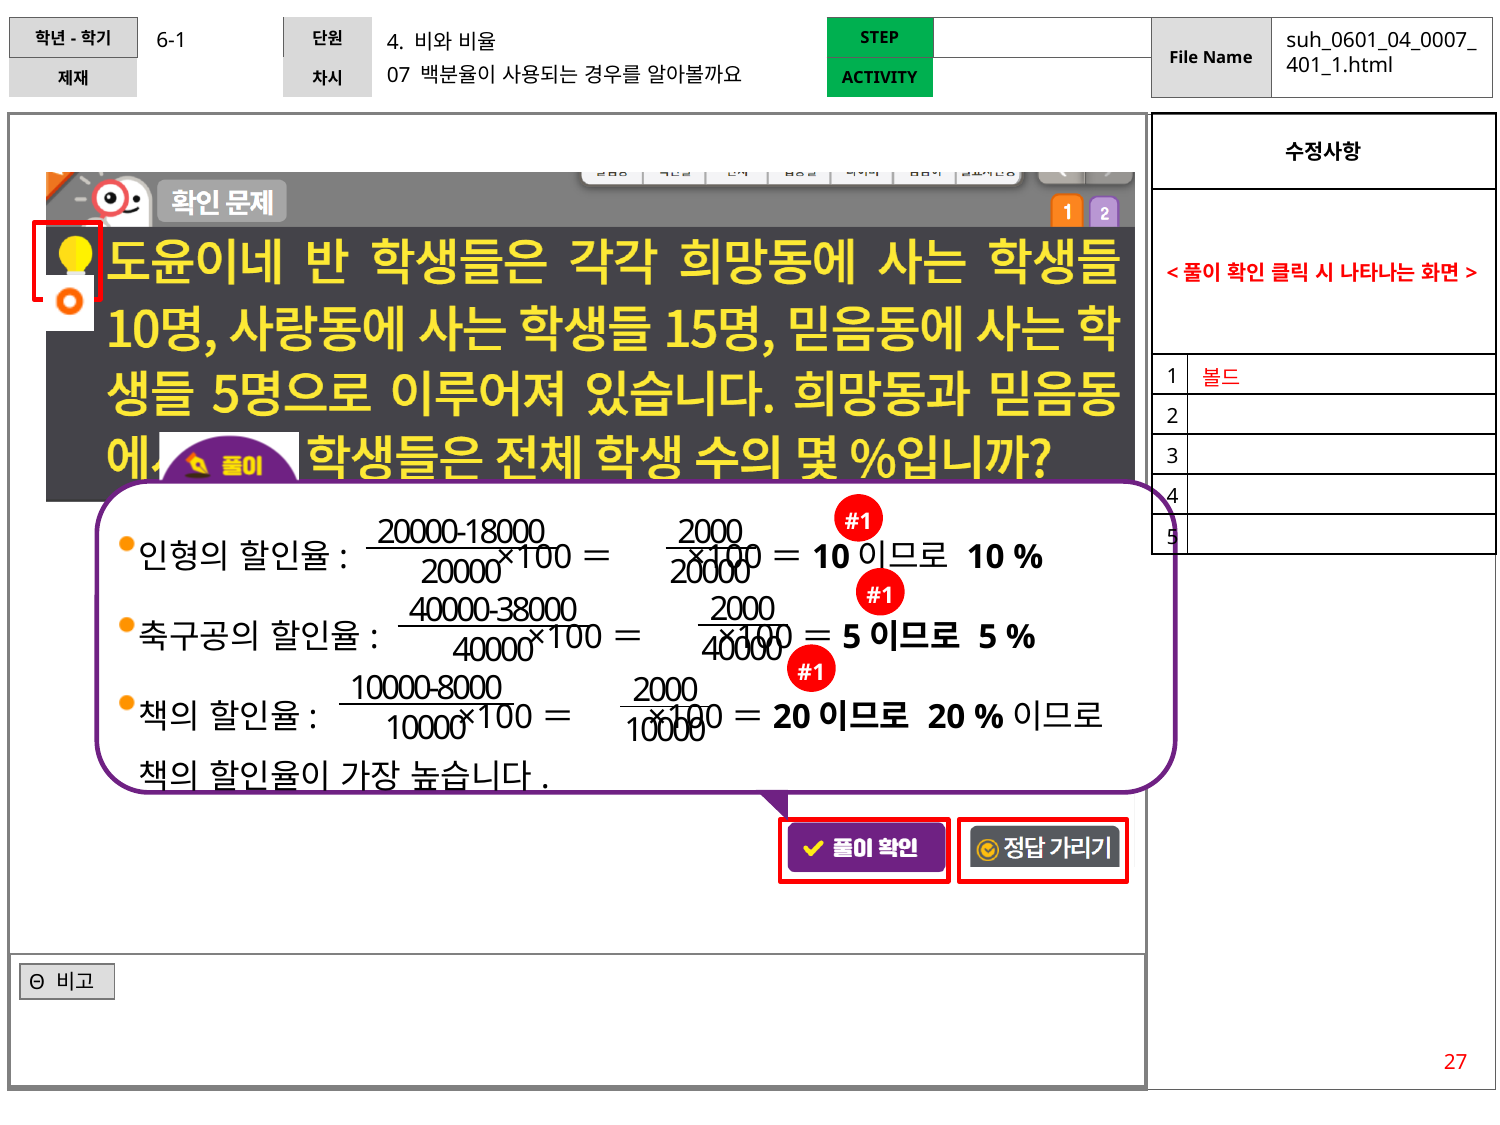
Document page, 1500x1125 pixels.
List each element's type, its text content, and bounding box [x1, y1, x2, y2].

table_cell [1189, 435, 1495, 473]
text_box [957, 876, 1129, 883]
table_cell <풀이 확인 클릭 시 나타나는 화면> [1153, 190, 1495, 353]
picture [118, 693, 137, 715]
text_box suh_0601_04_0007_401_1.html [1271, 18, 1500, 84]
text_box 6-1 [141, 18, 284, 55]
table_cell [1190, 475, 1495, 513]
table_cell 1 [1153, 355, 1187, 393]
table_cell 2 [1153, 395, 1187, 432]
table_header 수정사항 [1153, 114, 1495, 188]
text_box 07 백분율이 사용되는 경우를 알아볼까요 [372, 54, 816, 102]
picture [118, 615, 137, 636]
table_cell [1190, 515, 1495, 553]
table_cell 볼드 [1188, 355, 1495, 393]
text_box 4. 비와 비율 [372, 21, 715, 57]
picture [42, 171, 1135, 875]
table_cell [1188, 395, 1495, 433]
text_box [778, 877, 950, 883]
text_box [32, 221, 40, 302]
picture [118, 533, 137, 555]
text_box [96, 432, 1186, 821]
